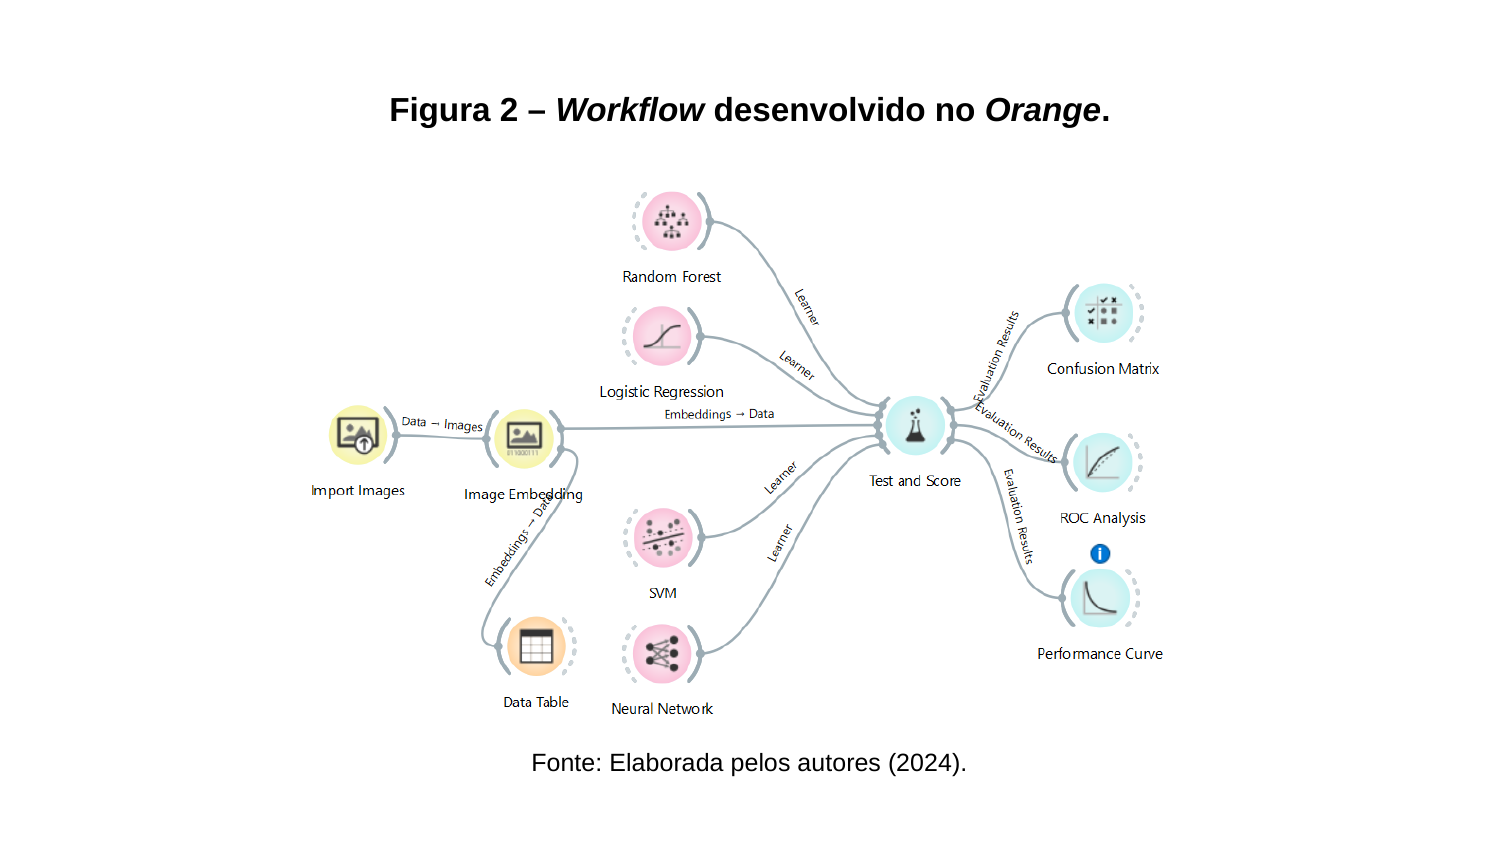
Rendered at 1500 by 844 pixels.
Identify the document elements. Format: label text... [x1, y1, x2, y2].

text_box Fonte: Elaborada pelos autores (2024). [296, 749, 1204, 791]
picture [277, 173, 1223, 740]
title Figura 2 – Workflow desenvolvido no Orange. [51, 72, 1449, 244]
